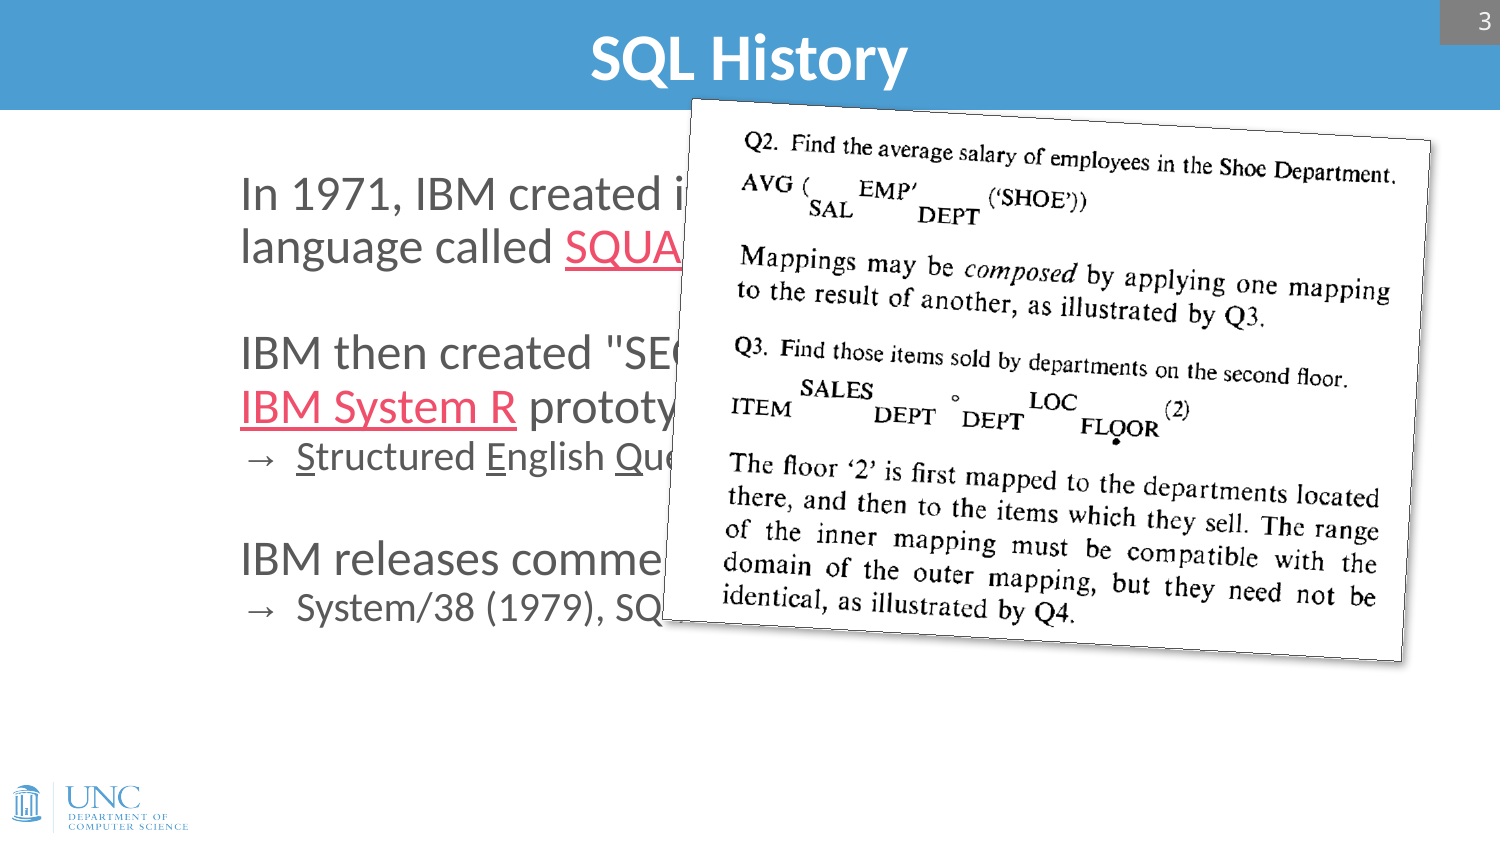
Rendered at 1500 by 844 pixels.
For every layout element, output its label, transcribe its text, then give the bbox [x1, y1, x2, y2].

picture [12, 782, 188, 833]
text_box 3 [1439, 0, 1500, 45]
title SQL History [0, 0, 1500, 110]
picture [664, 99, 1430, 661]
list In 1971, IBM created its first relational query language called SQUARE. IBM then created "SEQUEL" in 1972 for IBM System R prototype DBMS. Structured English Query Language IBM releases commercial SQL-based DBMSs: System/38 (1979), SQL/DS (1981), and DB2 (1983). [225, 159, 1275, 760]
